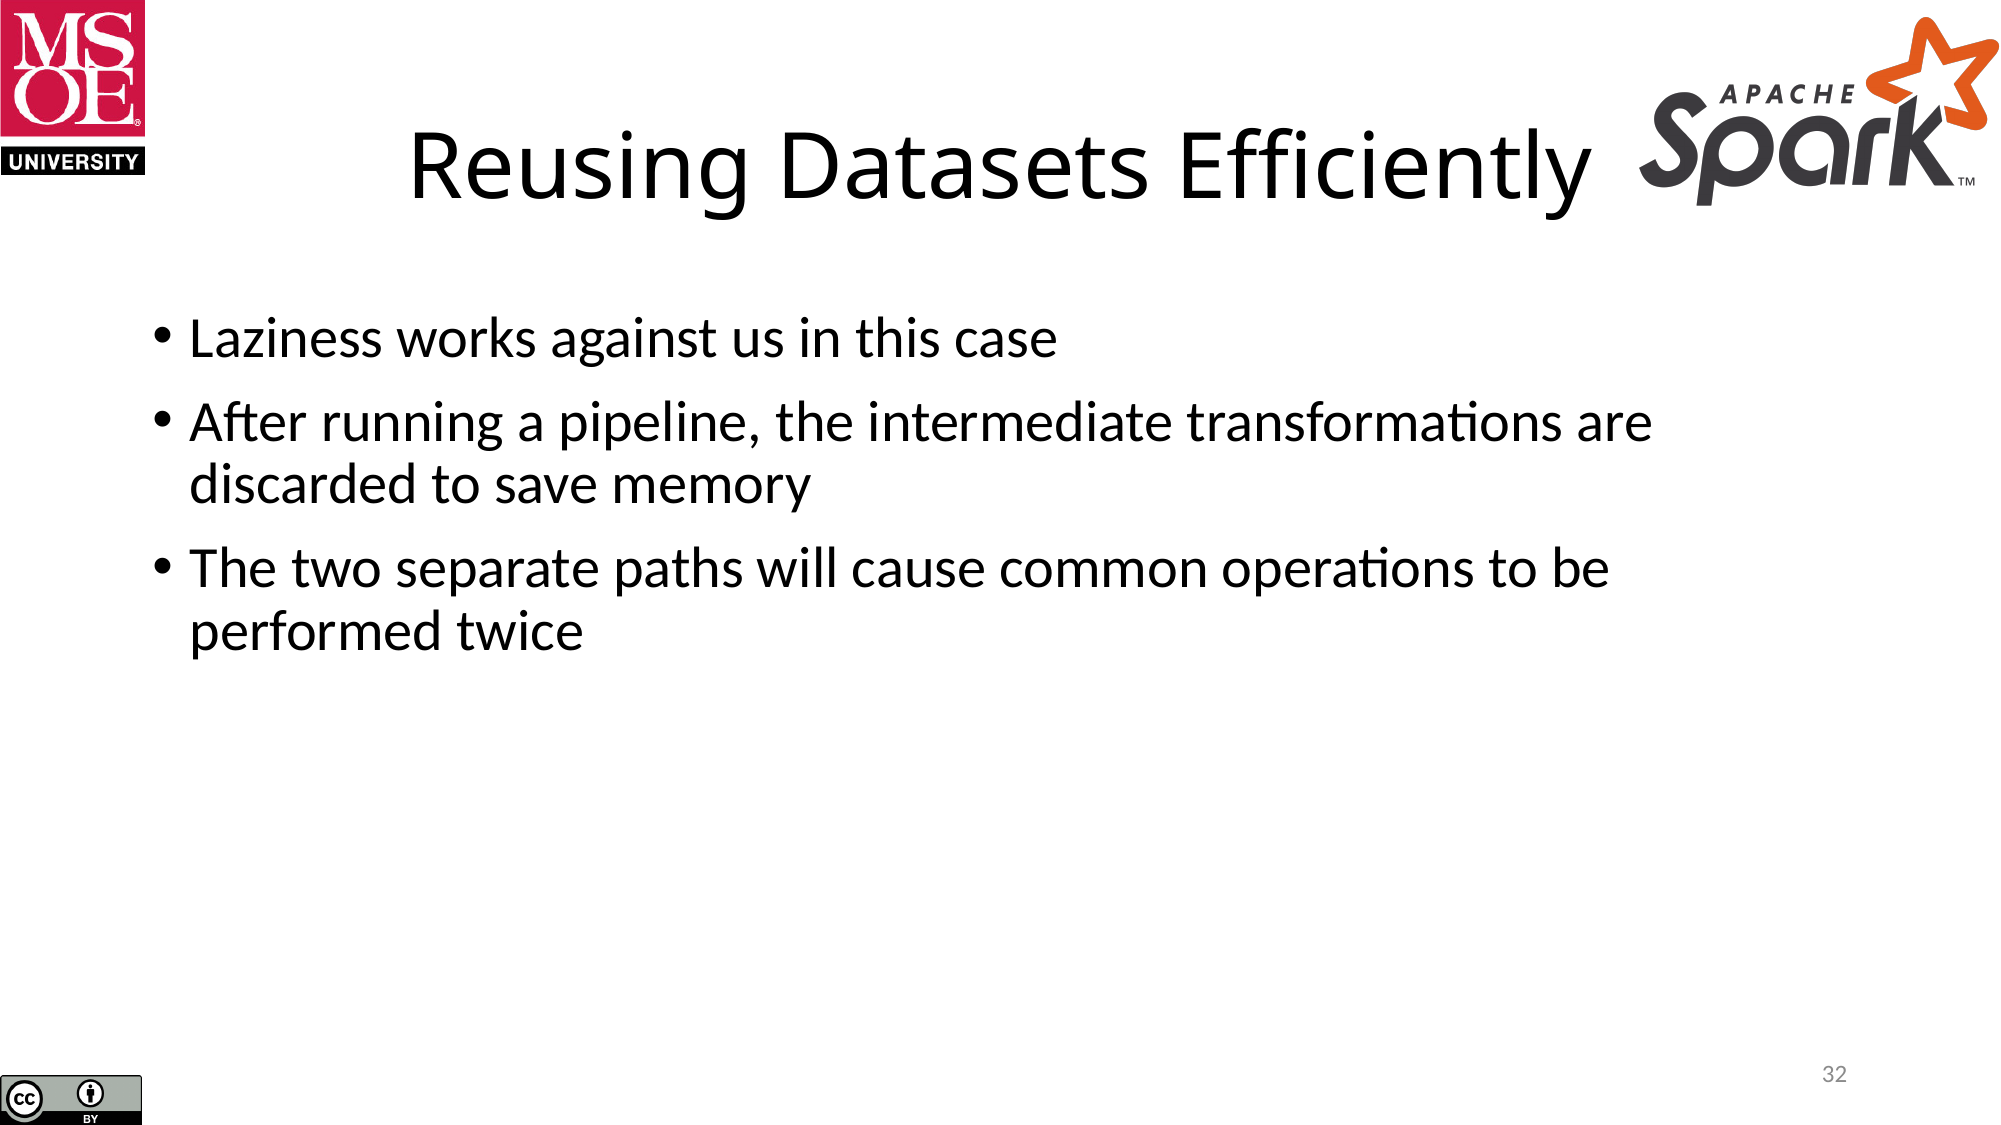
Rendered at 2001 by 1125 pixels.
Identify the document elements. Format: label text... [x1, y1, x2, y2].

picture [1638, 17, 2000, 206]
picture [0, 0, 145, 175]
picture [0, 1075, 142, 1125]
list Laziness works against us in this case After running a pipeline, the intermediate transformations are discarded to save memory The two separate paths will cause common operations to be performed twice [137, 299, 1863, 1014]
slide_number 32 [1412, 1042, 1863, 1103]
title Reusing Datasets Efficiently [137, 59, 1863, 278]
